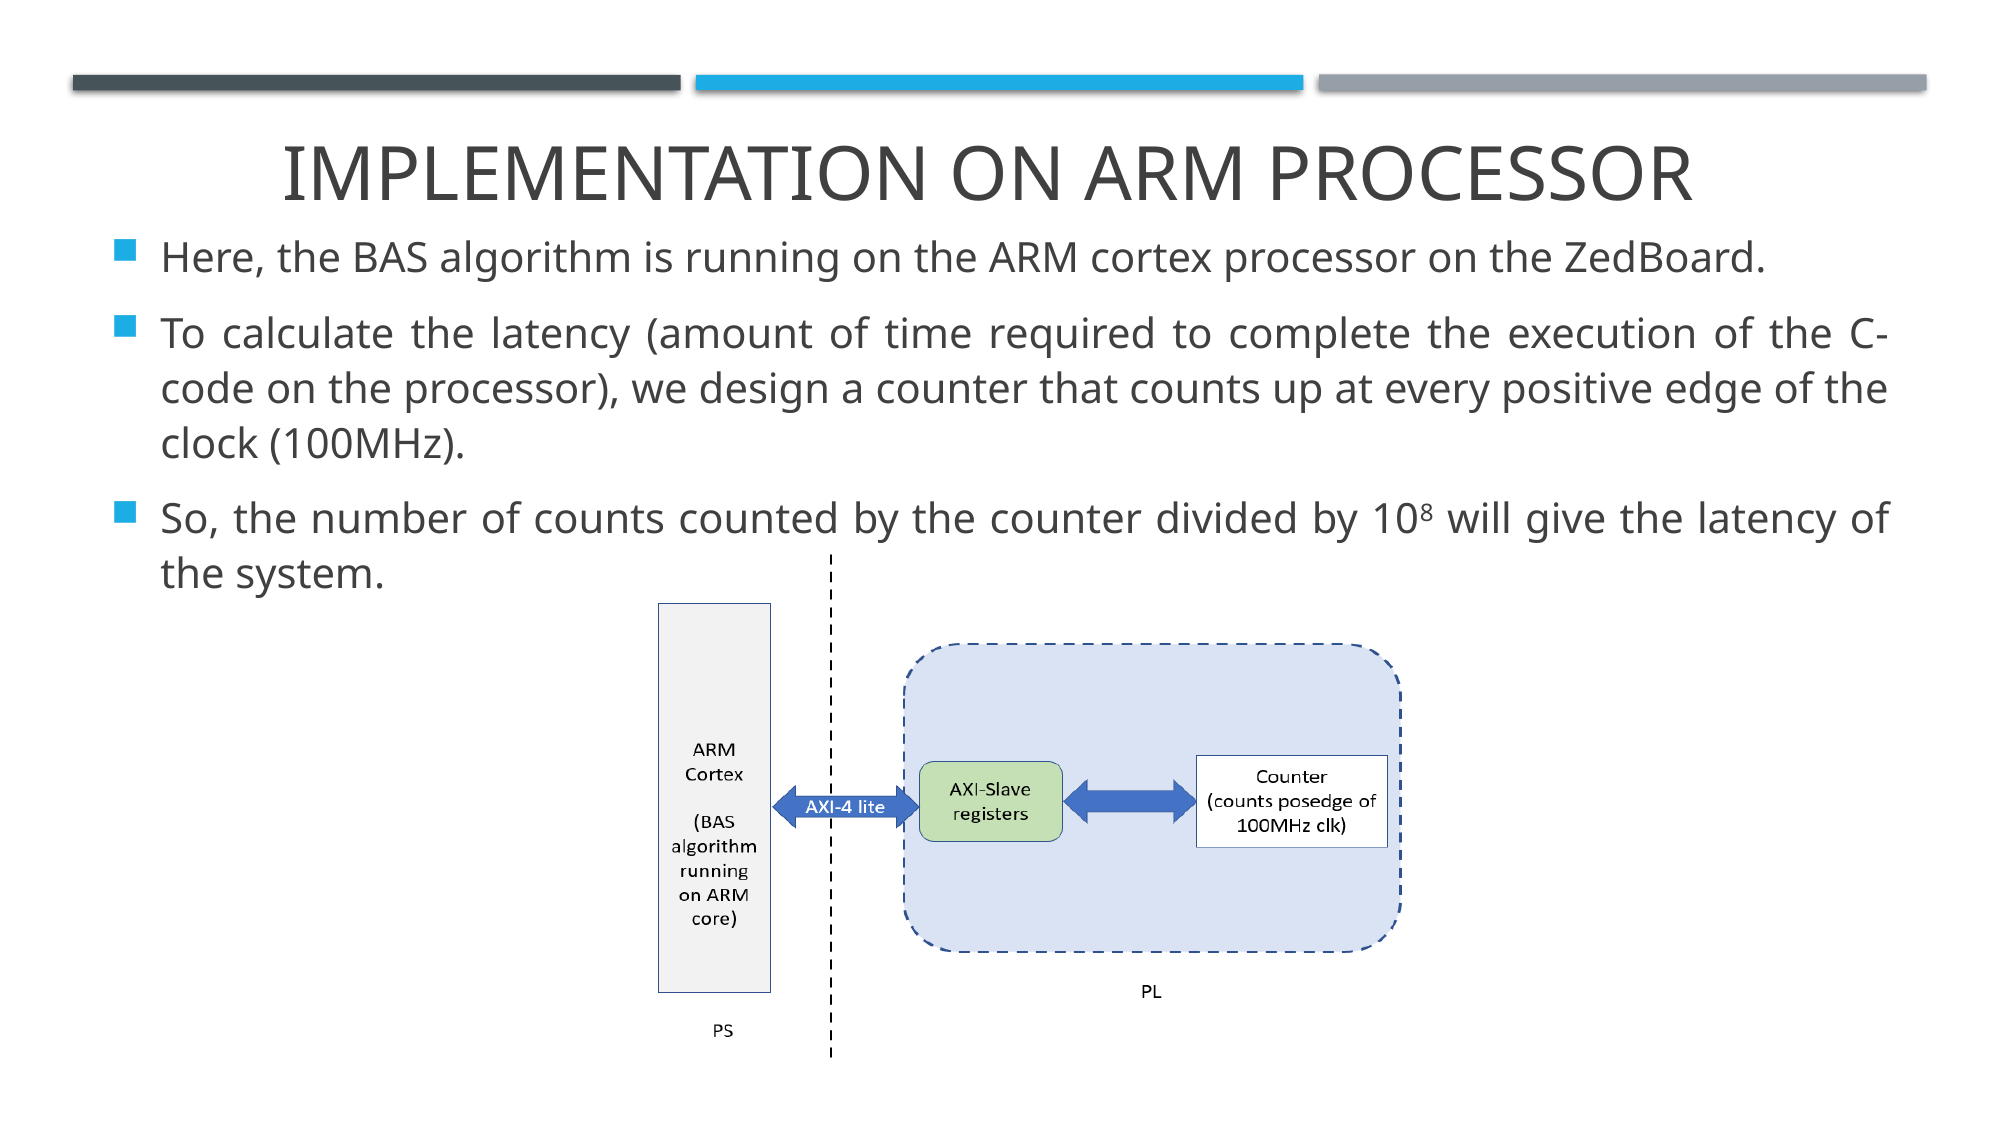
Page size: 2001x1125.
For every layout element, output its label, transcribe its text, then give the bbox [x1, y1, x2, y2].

list Here, the BAS algorithm is running on the ARM cortex processor on the ZedBoard. To calculate the latency (amount of time required to complete the execution of the C-code on the processor), we design a counter that counts up at every positive edge of the clock (100MHz). So, the number of counts counted by the counter divided by 108 will give the latency of the system. [95, 242, 1905, 1046]
title implementation ON ARM Processor [74, 100, 1884, 224]
picture [611, 549, 1435, 1065]
